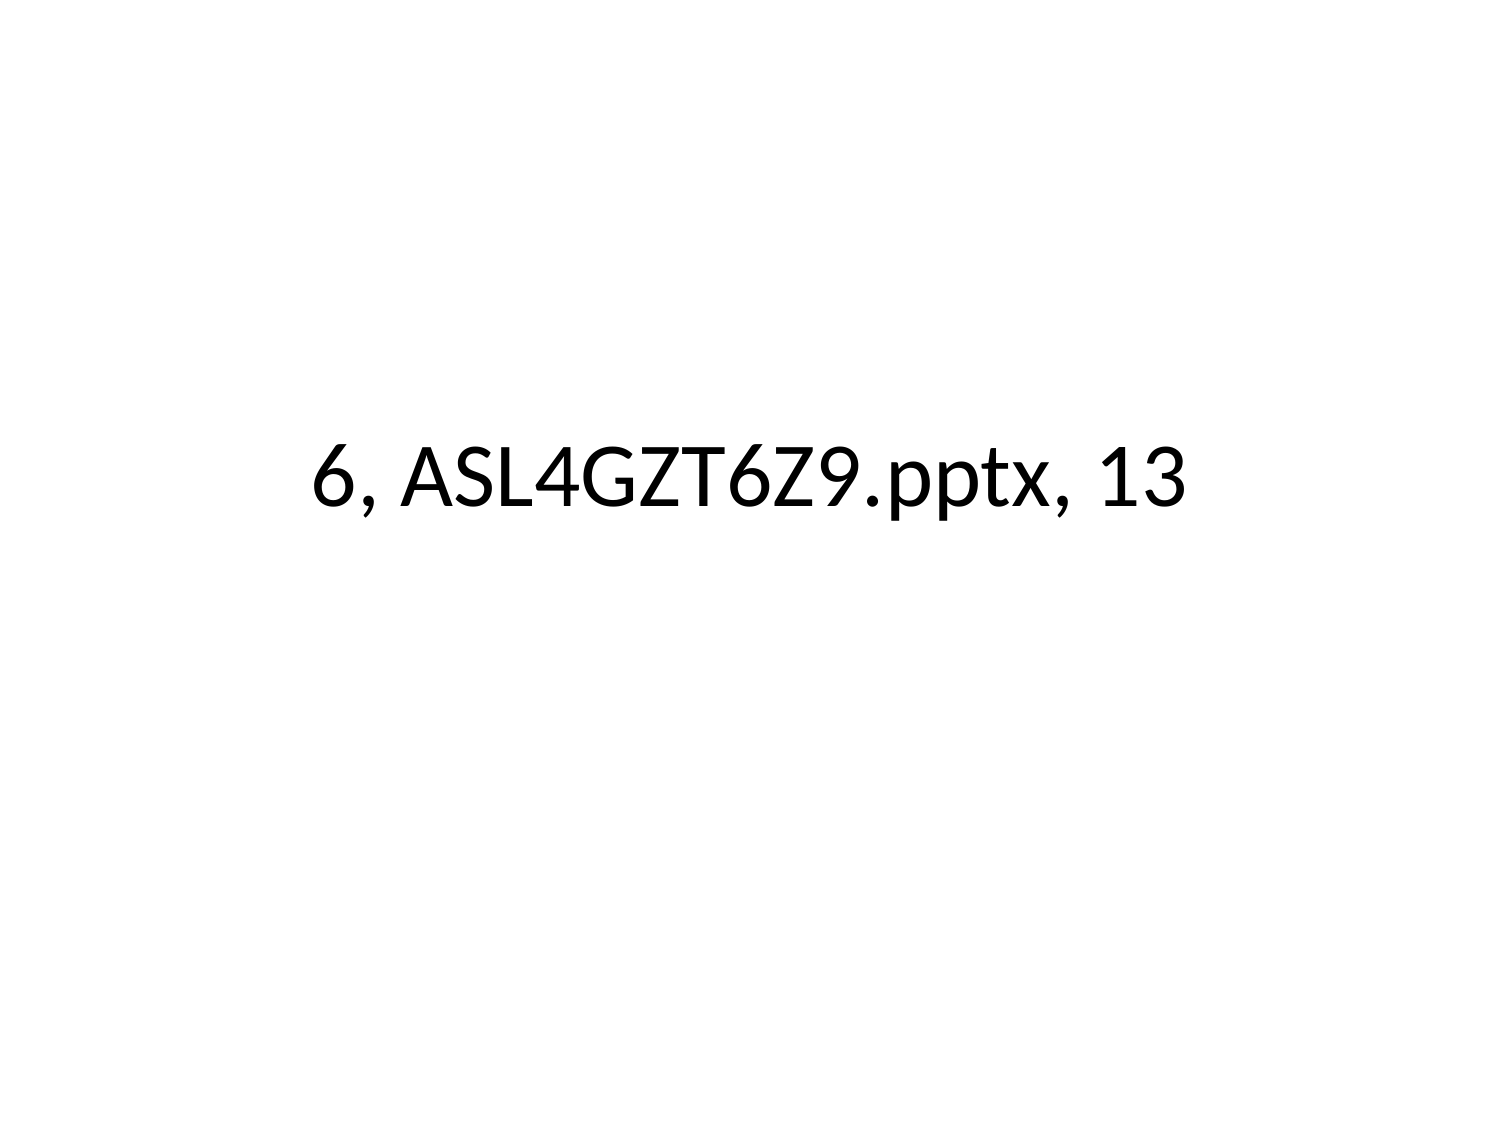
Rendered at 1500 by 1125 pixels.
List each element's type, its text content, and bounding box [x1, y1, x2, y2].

title 6, ASL4GZT6Z9.pptx, 13 [112, 349, 1388, 591]
